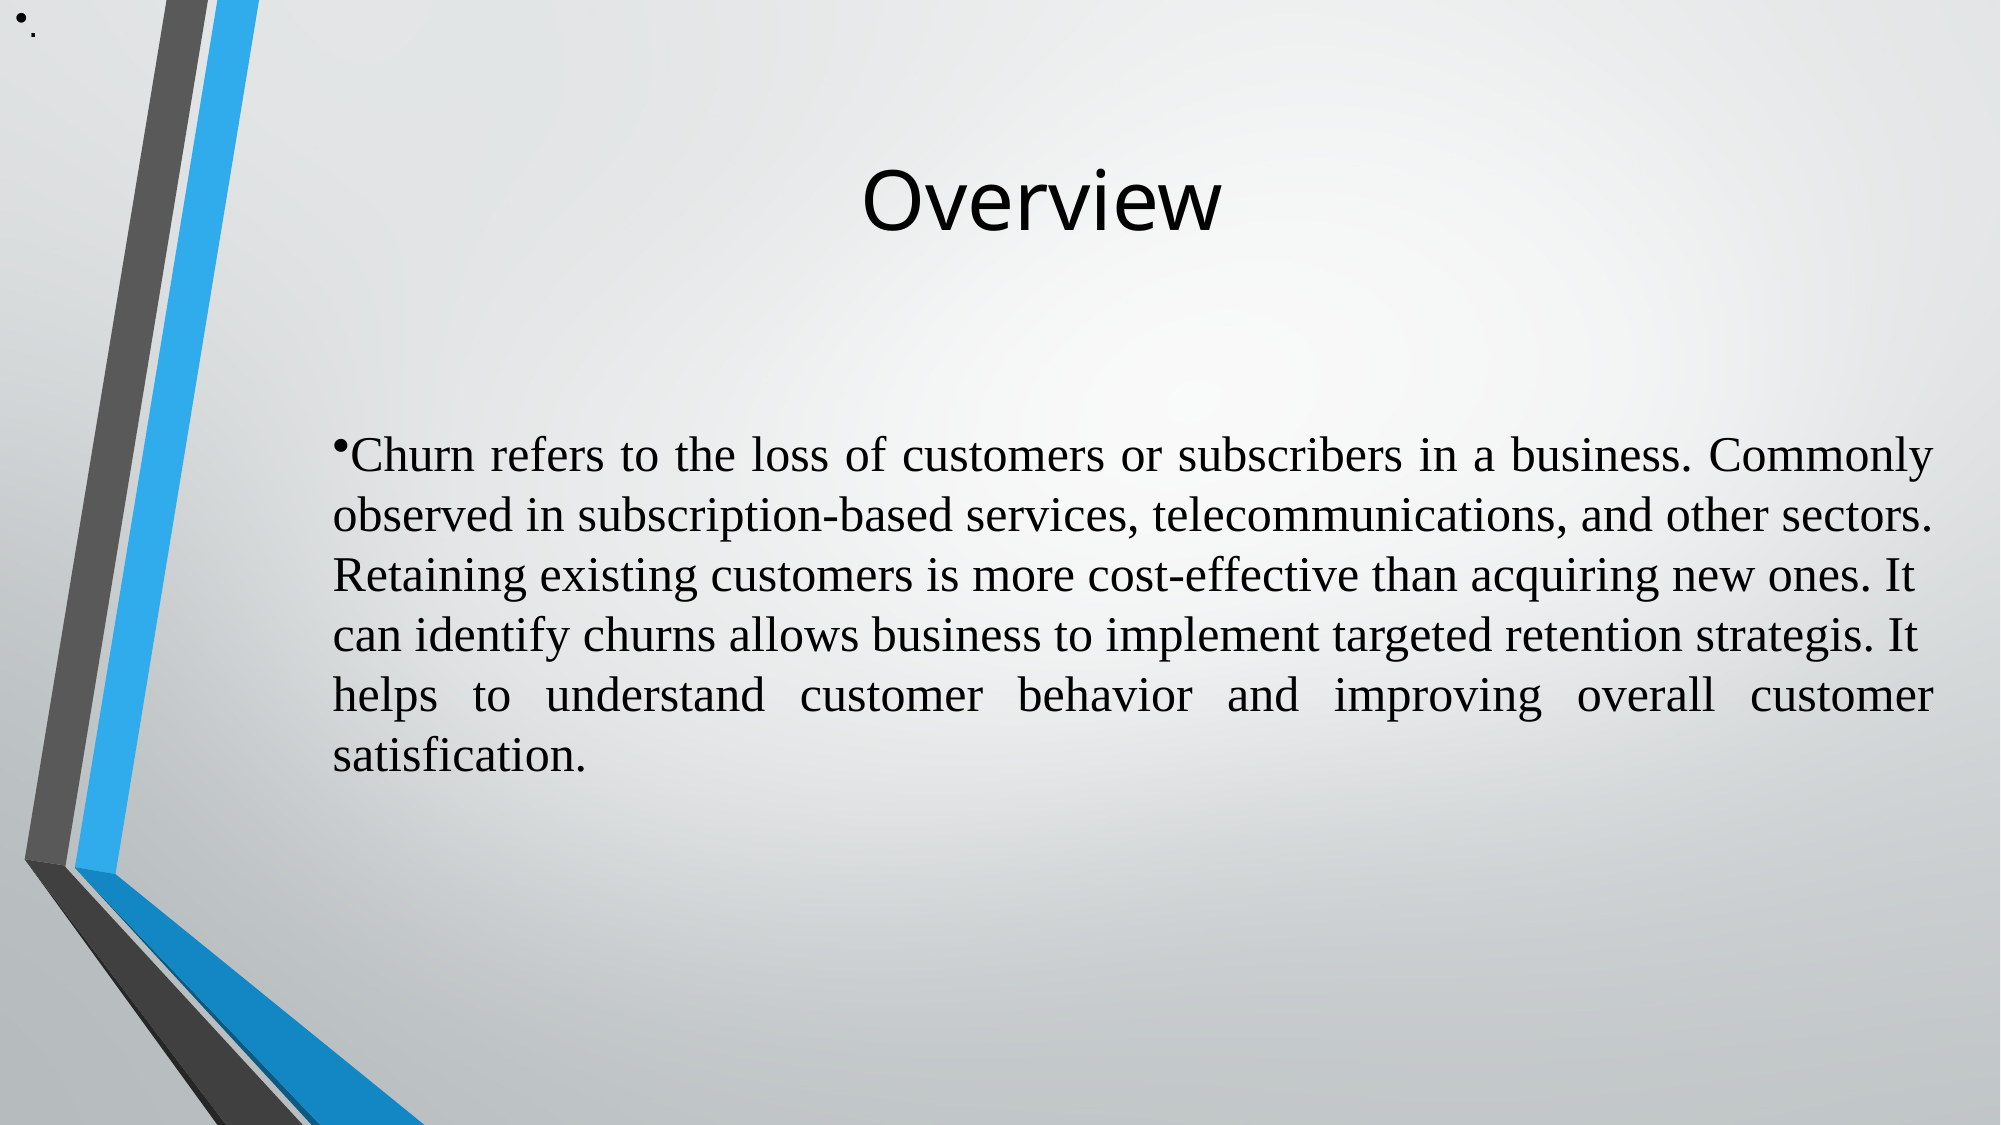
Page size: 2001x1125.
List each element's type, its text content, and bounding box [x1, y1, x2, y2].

title Overview [219, 53, 1864, 341]
text_box . [0, 0, 65, 53]
list Churn refers to the loss of customers or subscribers in a business. Commonly observed in subscription-based services, telecommunications, and other sectors. Retaining existing customers is more cost-effective than acquiring new ones. It can identify churns allows business to implement targeted retention strategis. It helps to understand customer behavior and improving overall customer satisfication. [317, 278, 1950, 931]
